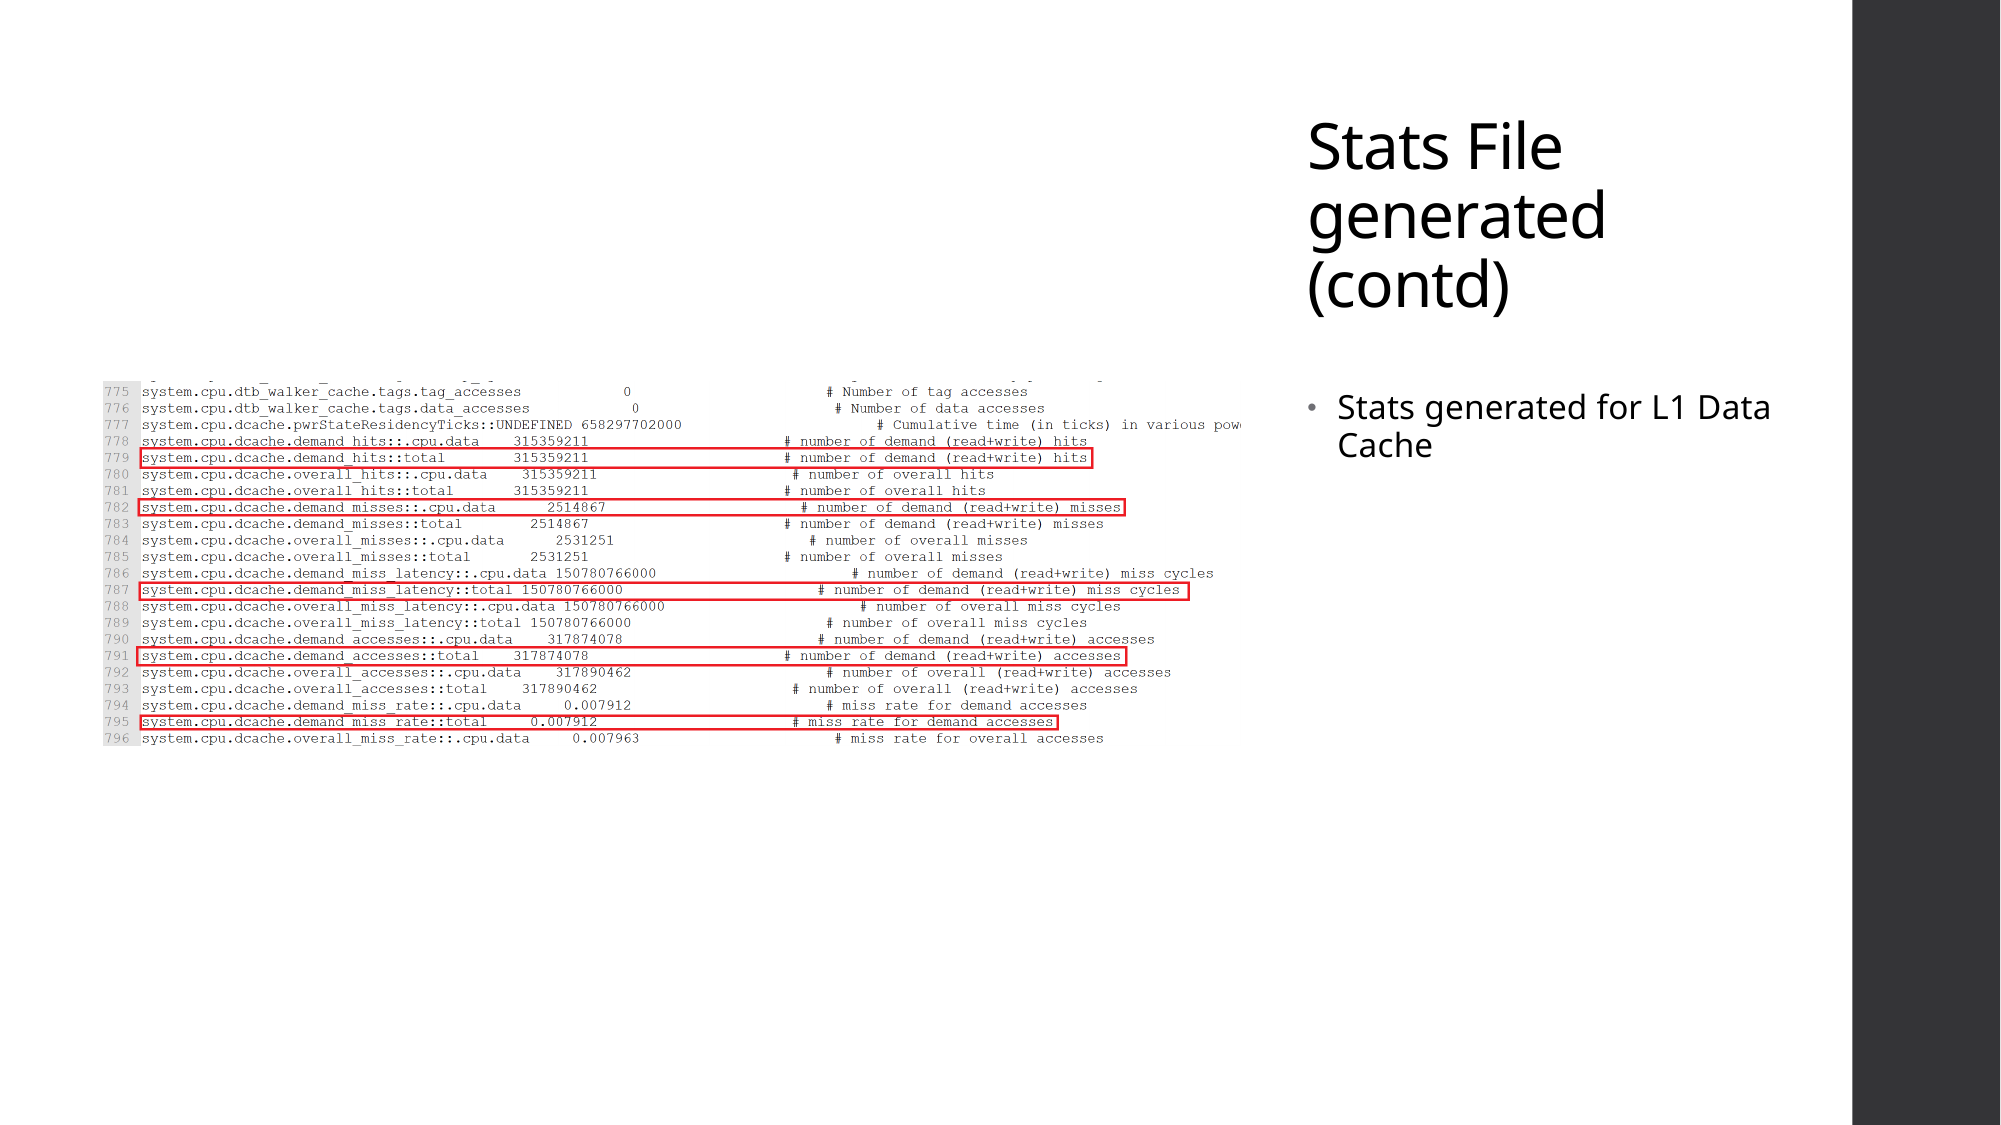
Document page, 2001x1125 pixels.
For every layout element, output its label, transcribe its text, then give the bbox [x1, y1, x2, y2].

title Stats File generated (contd) [1292, 104, 1797, 330]
list Stats generated for L1 Data Cache [1292, 381, 1797, 1014]
picture [103, 381, 1241, 746]
